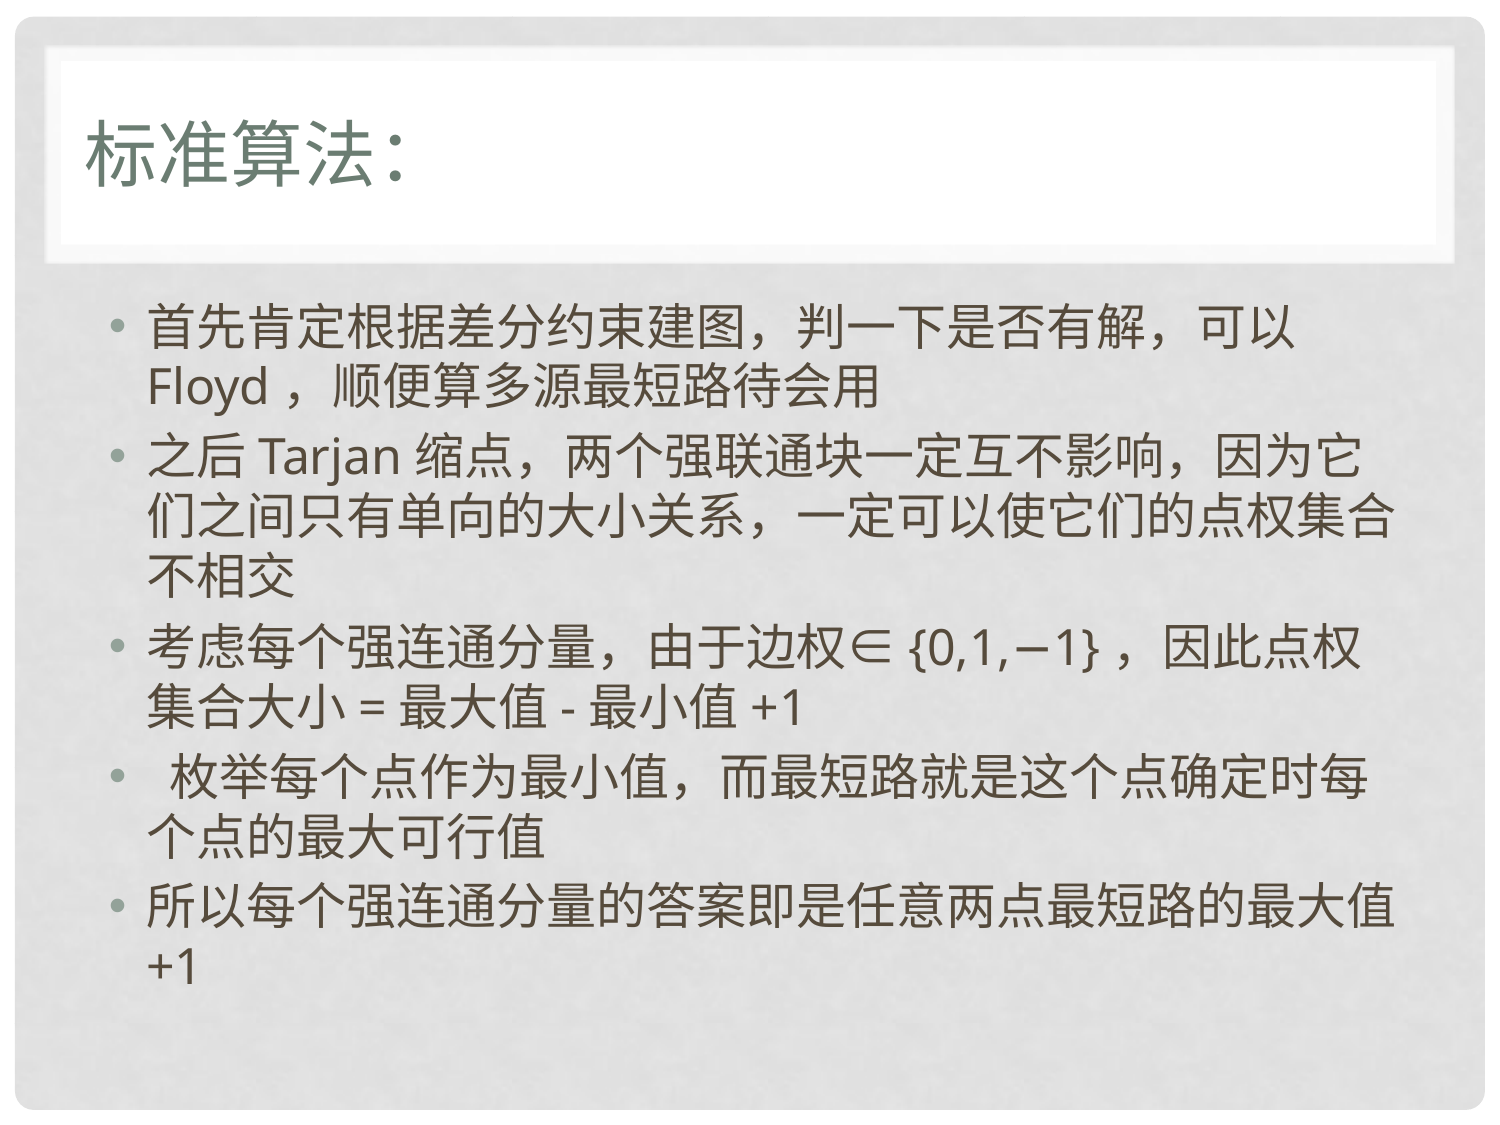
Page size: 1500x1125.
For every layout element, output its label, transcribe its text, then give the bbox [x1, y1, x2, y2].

list 首先肯定根据差分约束建图，判一下是否有解，可以Floyd，顺便算多源最短路待会用 之后Tarjan缩点，两个强联通块一定互不影响，因为它们之间只有单向的大小关系，一定可以使它们的点权集合不相交 考虑每个强连通分量，由于边权∈{0,1,−1}，因此点权集合大小=最大值-最小值+1 枚举每个点作为最小值，而最短路就是这个点确定时每个点的最大可行值 所以每个强连通分量的答案即是任意两点最短路的最大值+1 [75, 287, 1425, 1005]
title 标准算法： [69, 66, 1425, 238]
